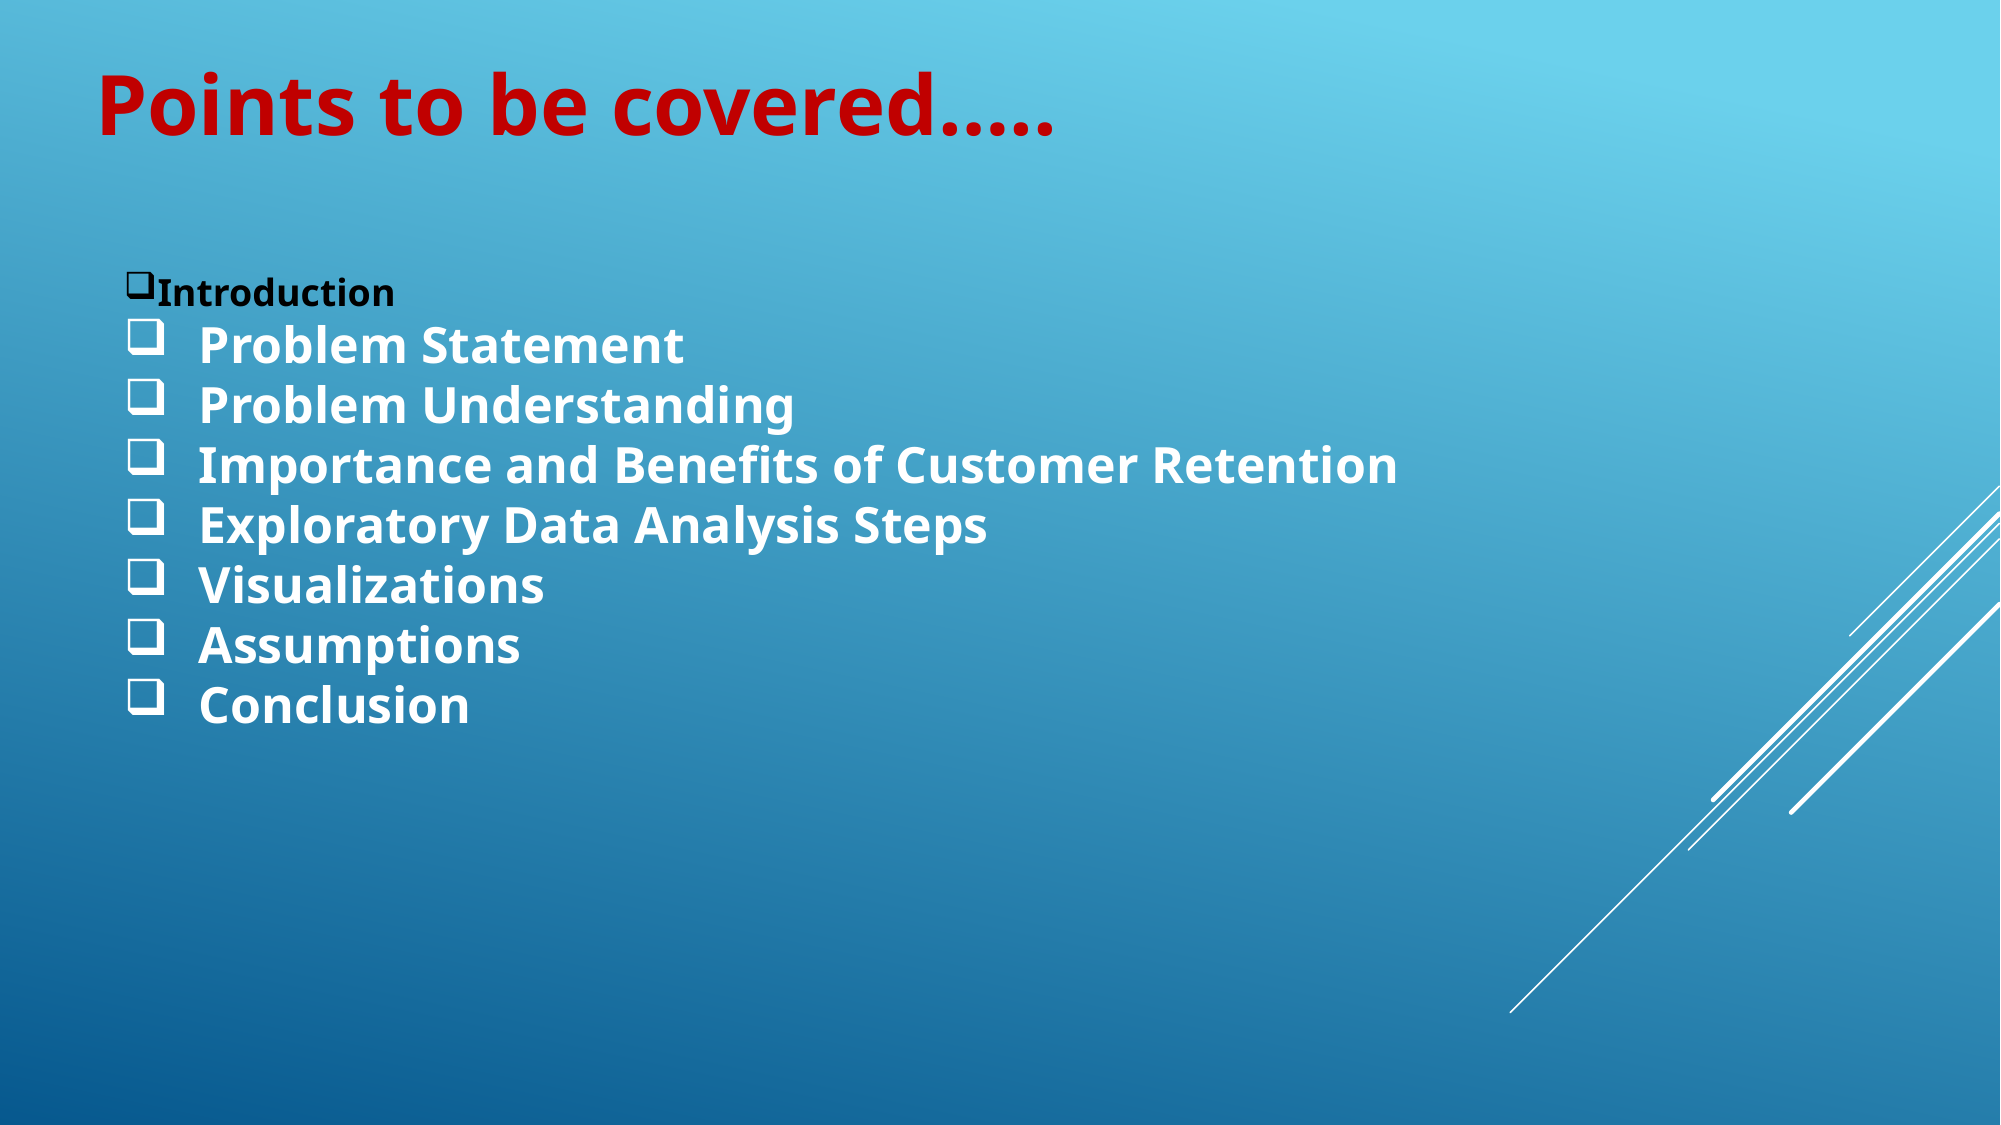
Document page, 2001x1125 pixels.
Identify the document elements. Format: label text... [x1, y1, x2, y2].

text_box Introduction Problem Statement Problem Understanding Importance and Benefits of Customer Retention Exploratory Data Analysis Steps Visualizations Assumptions Conclusion [109, 261, 1614, 742]
text_box Points to be covered….. [80, 44, 1082, 259]
